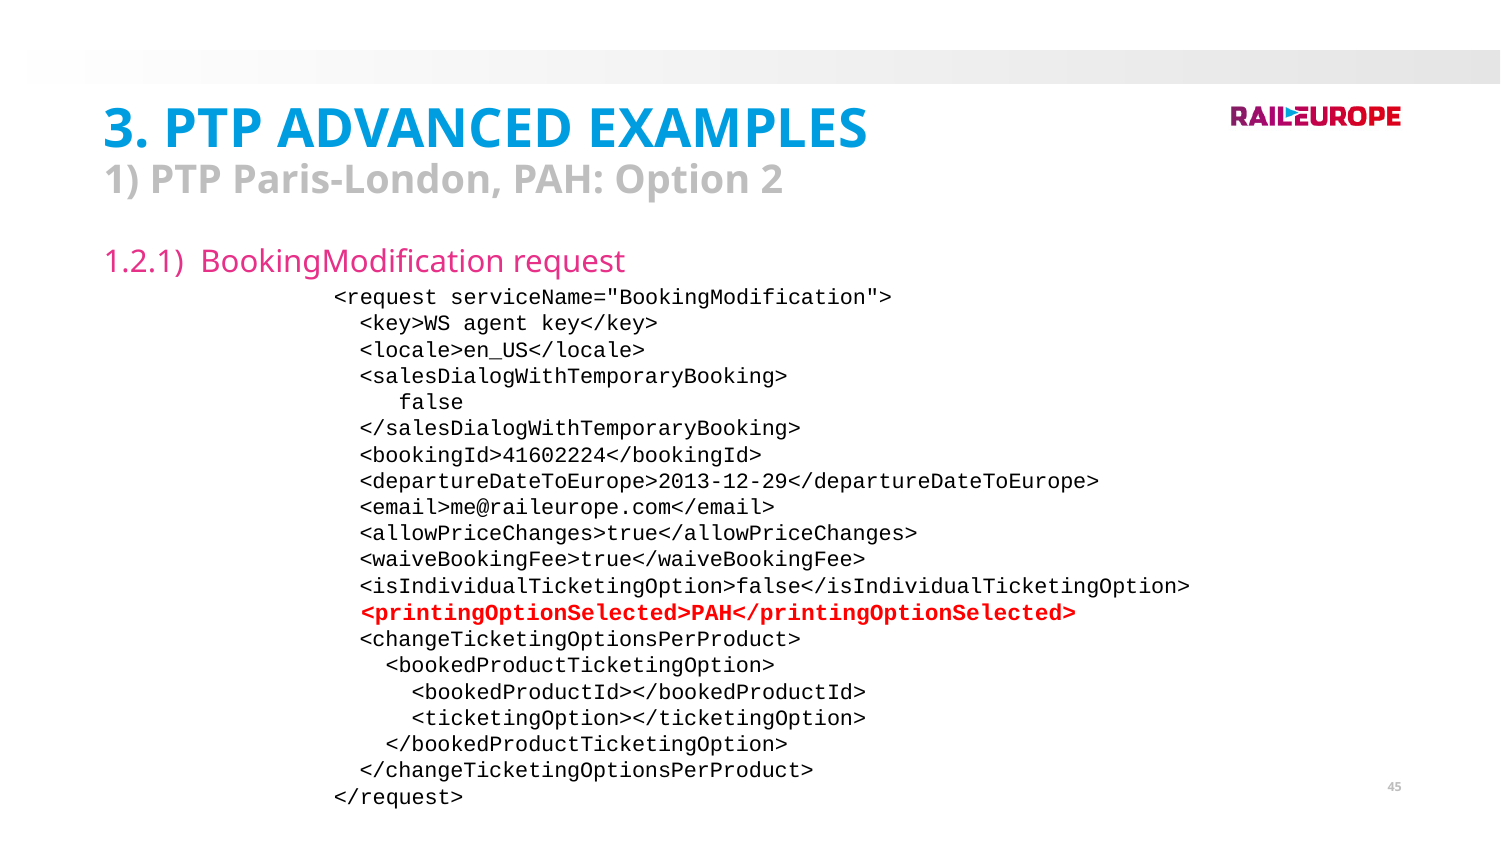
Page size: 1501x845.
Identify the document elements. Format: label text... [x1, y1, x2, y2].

picture [1210, 88, 1418, 148]
slide_number 45 [1287, 779, 1403, 821]
list 3. PTP Advanced Examples 1) PTP Paris-London, PAH: Option 2 [103, 100, 1403, 214]
text_box <request serviceName="BookingModification"> <key>WS agent key</key> <locale>en_US</locale> <salesDialogWithTemporaryBooking> false </salesDialogWithTemporaryBooking> <bookingId>41602224</bookingId> <departureDateToEurope>2013-12-29</departureDateToEurope> <email>me@raileurope.com</email> <allowPriceChanges>true</allowPriceChanges> <waiveBookingFee>true</waiveBookingFee> <isIndividualTicketingOption>false</isIndividualTicketingOption> <printingOptionSelected>PAH</printingOptionSelected> <changeTicketingOptionsPerProduct> <bookedProductTicketingOption> <bookedProductId></bookedProductId> <ticketingOption></ticketingOption> </bookedProductTicketingOption> </changeTicketingOptionsPerProduct> </request> [318, 275, 1240, 816]
list 1.2.1) BookingModification request [103, 241, 1403, 301]
